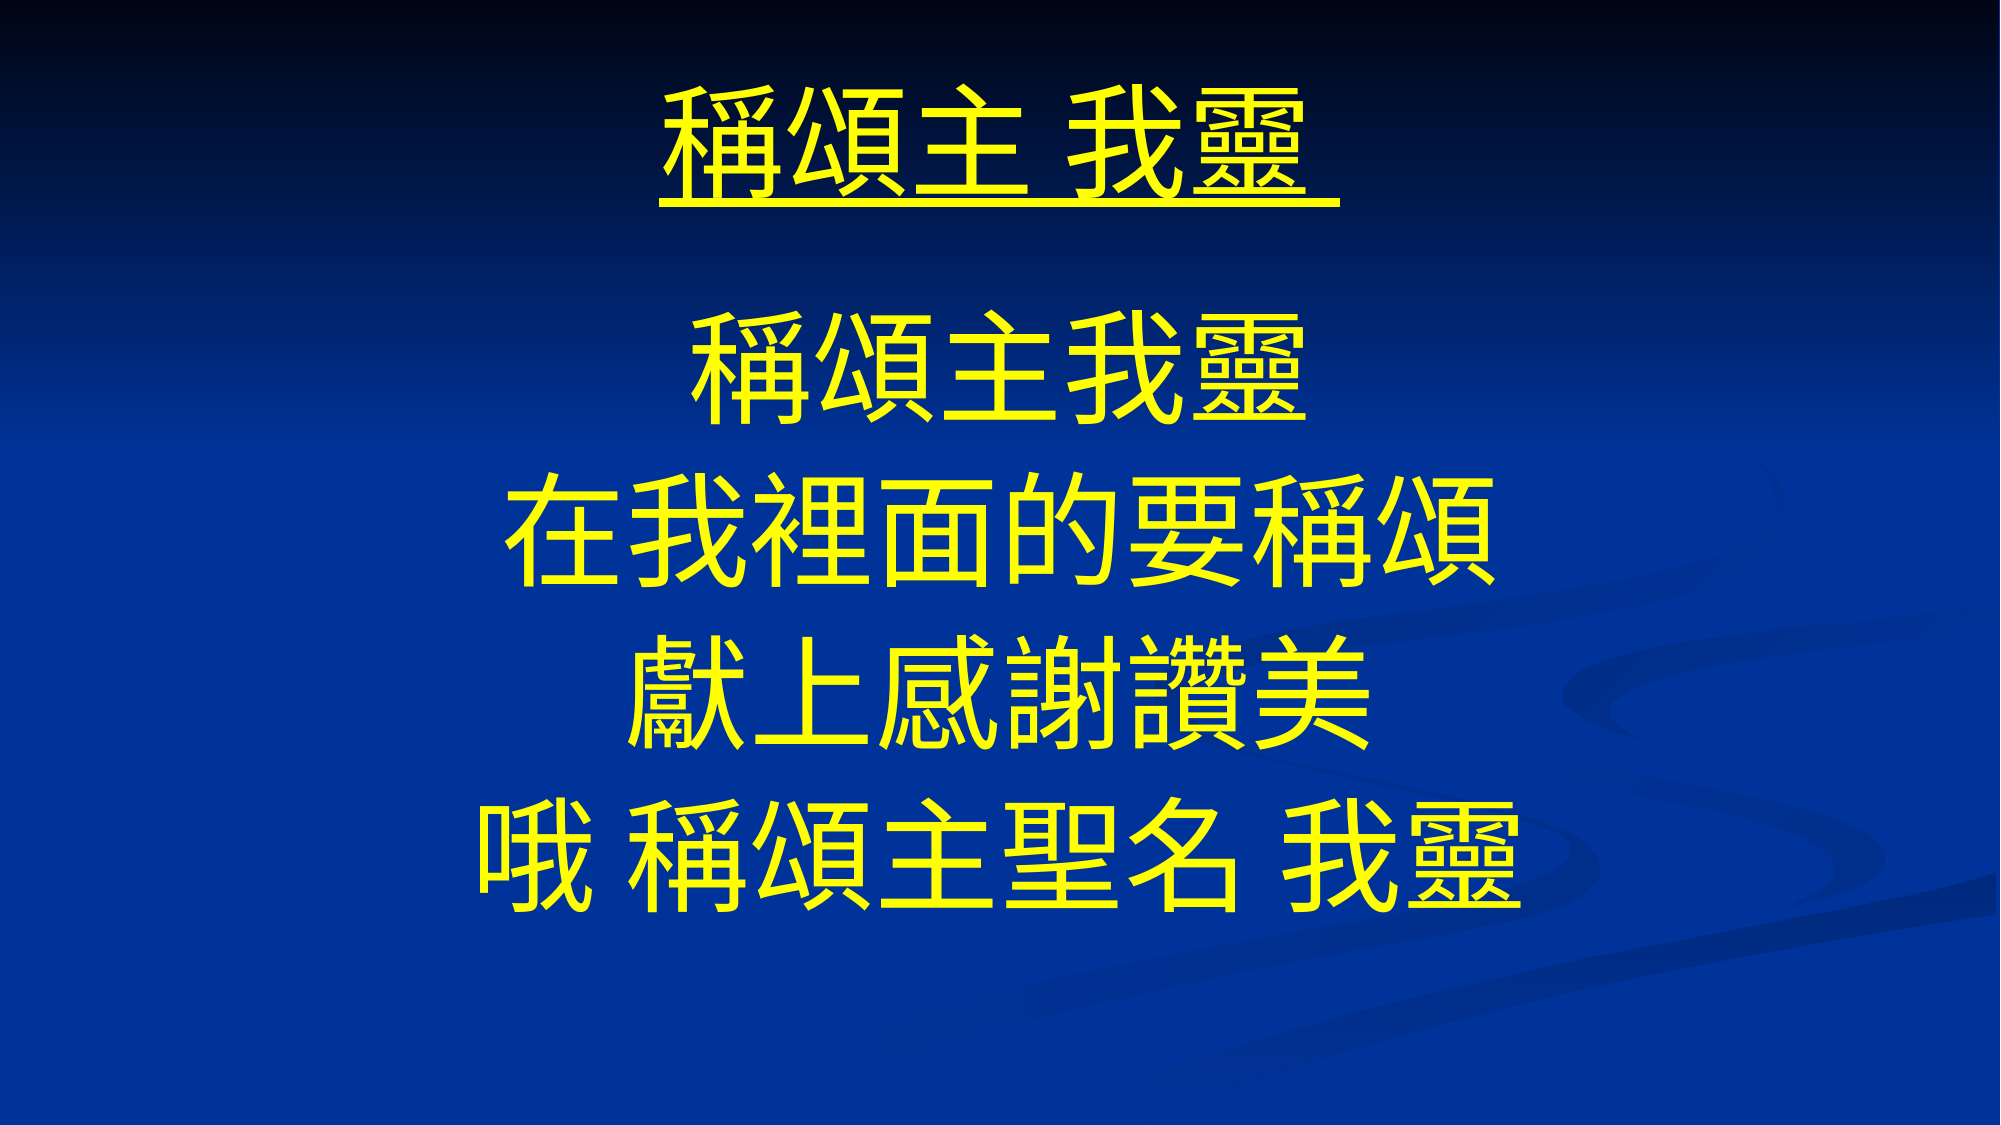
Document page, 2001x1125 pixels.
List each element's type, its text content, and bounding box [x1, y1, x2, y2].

list 稱頌主我靈 在我裡面的要稱頌 獻上感謝讚美 哦 稱頌主聖名 我靈 [54, 282, 1945, 1025]
title 稱頌主 我靈 [99, 45, 1900, 233]
